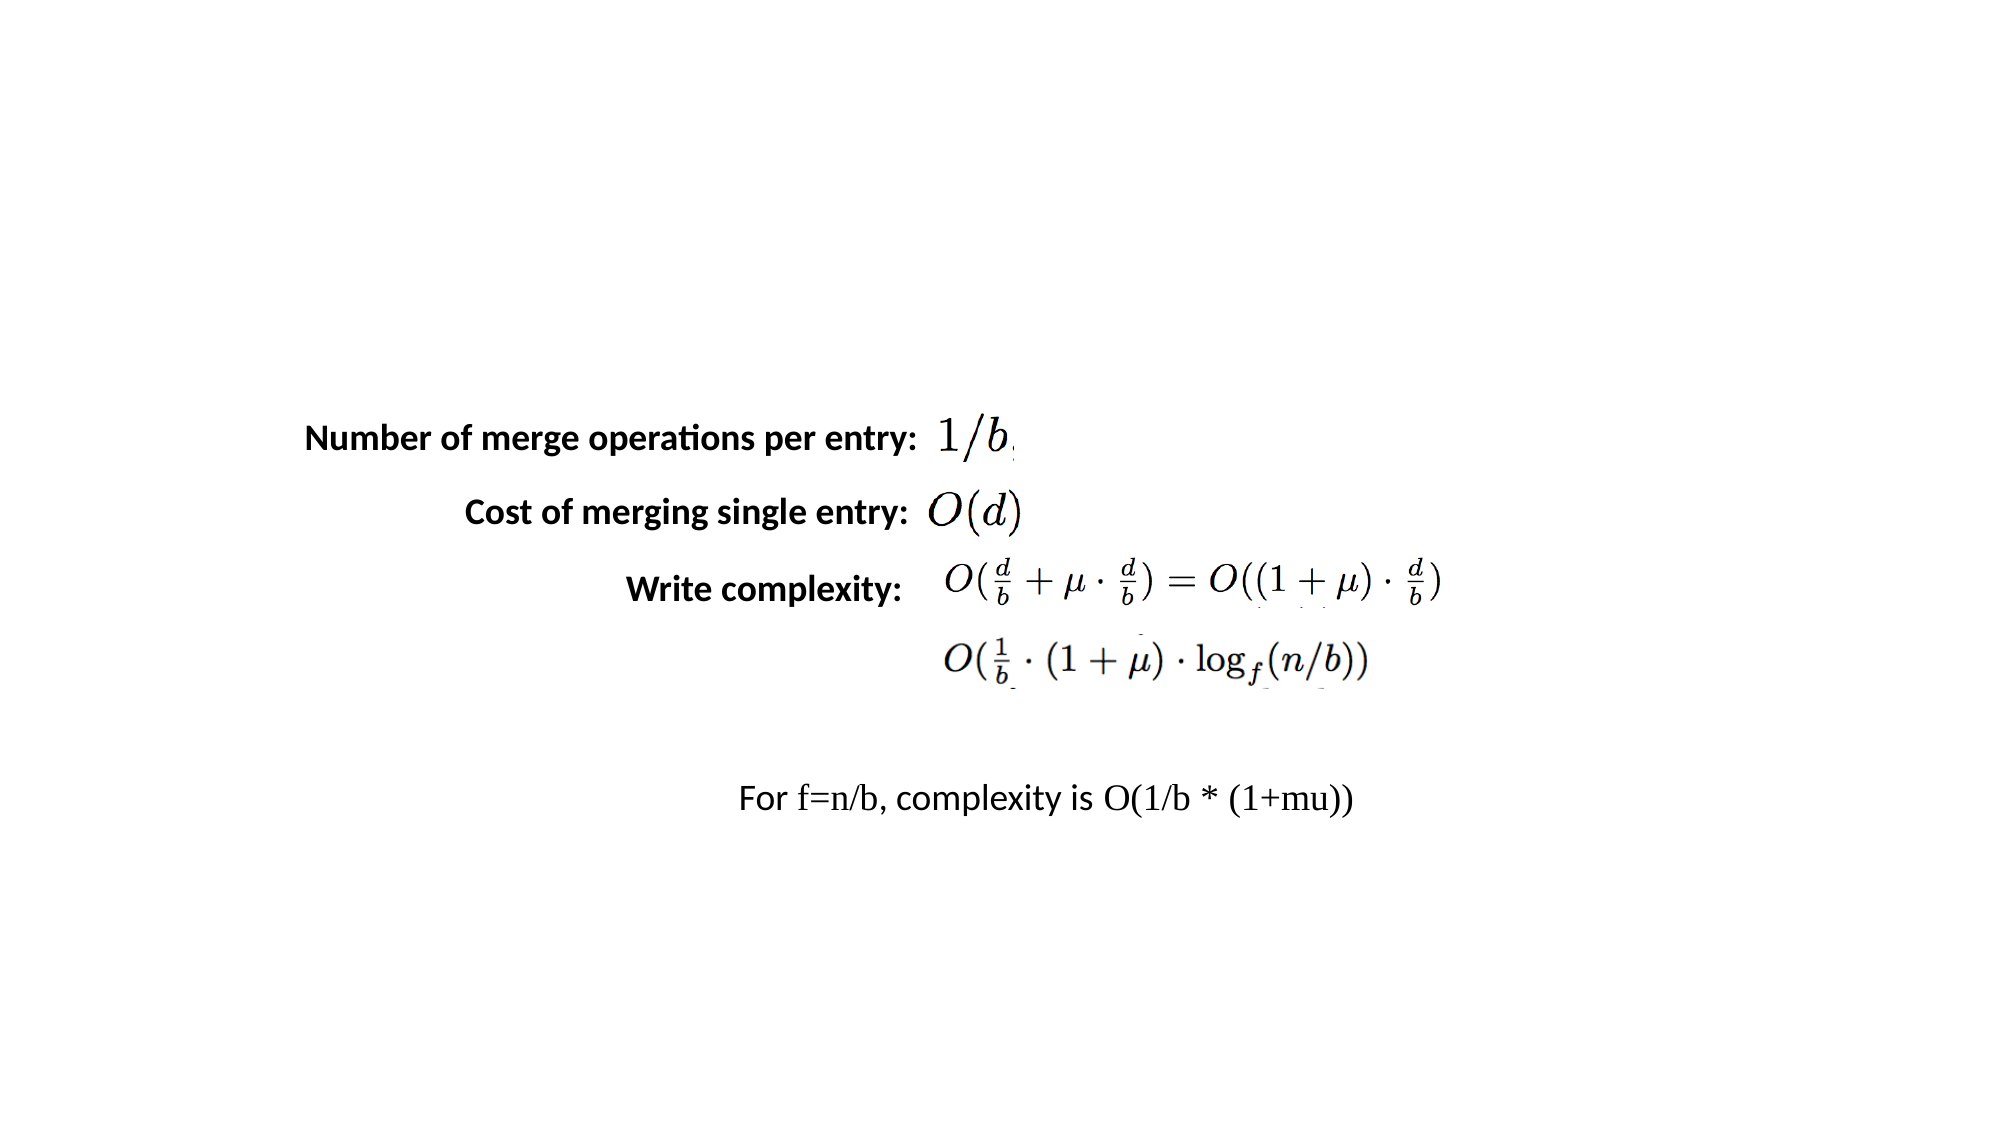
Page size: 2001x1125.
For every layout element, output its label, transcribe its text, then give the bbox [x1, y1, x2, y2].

picture [926, 411, 1014, 462]
picture [941, 634, 1371, 689]
text_box Cost of merging single entry: [450, 479, 920, 540]
picture [939, 556, 1444, 608]
text_box Number of merge operations per entry: [289, 405, 942, 466]
picture [920, 479, 1028, 547]
text_box For f=n/b, complexity is O(1/b * (1+mu)) [724, 765, 1370, 826]
text_box Write complexity: [611, 556, 927, 617]
